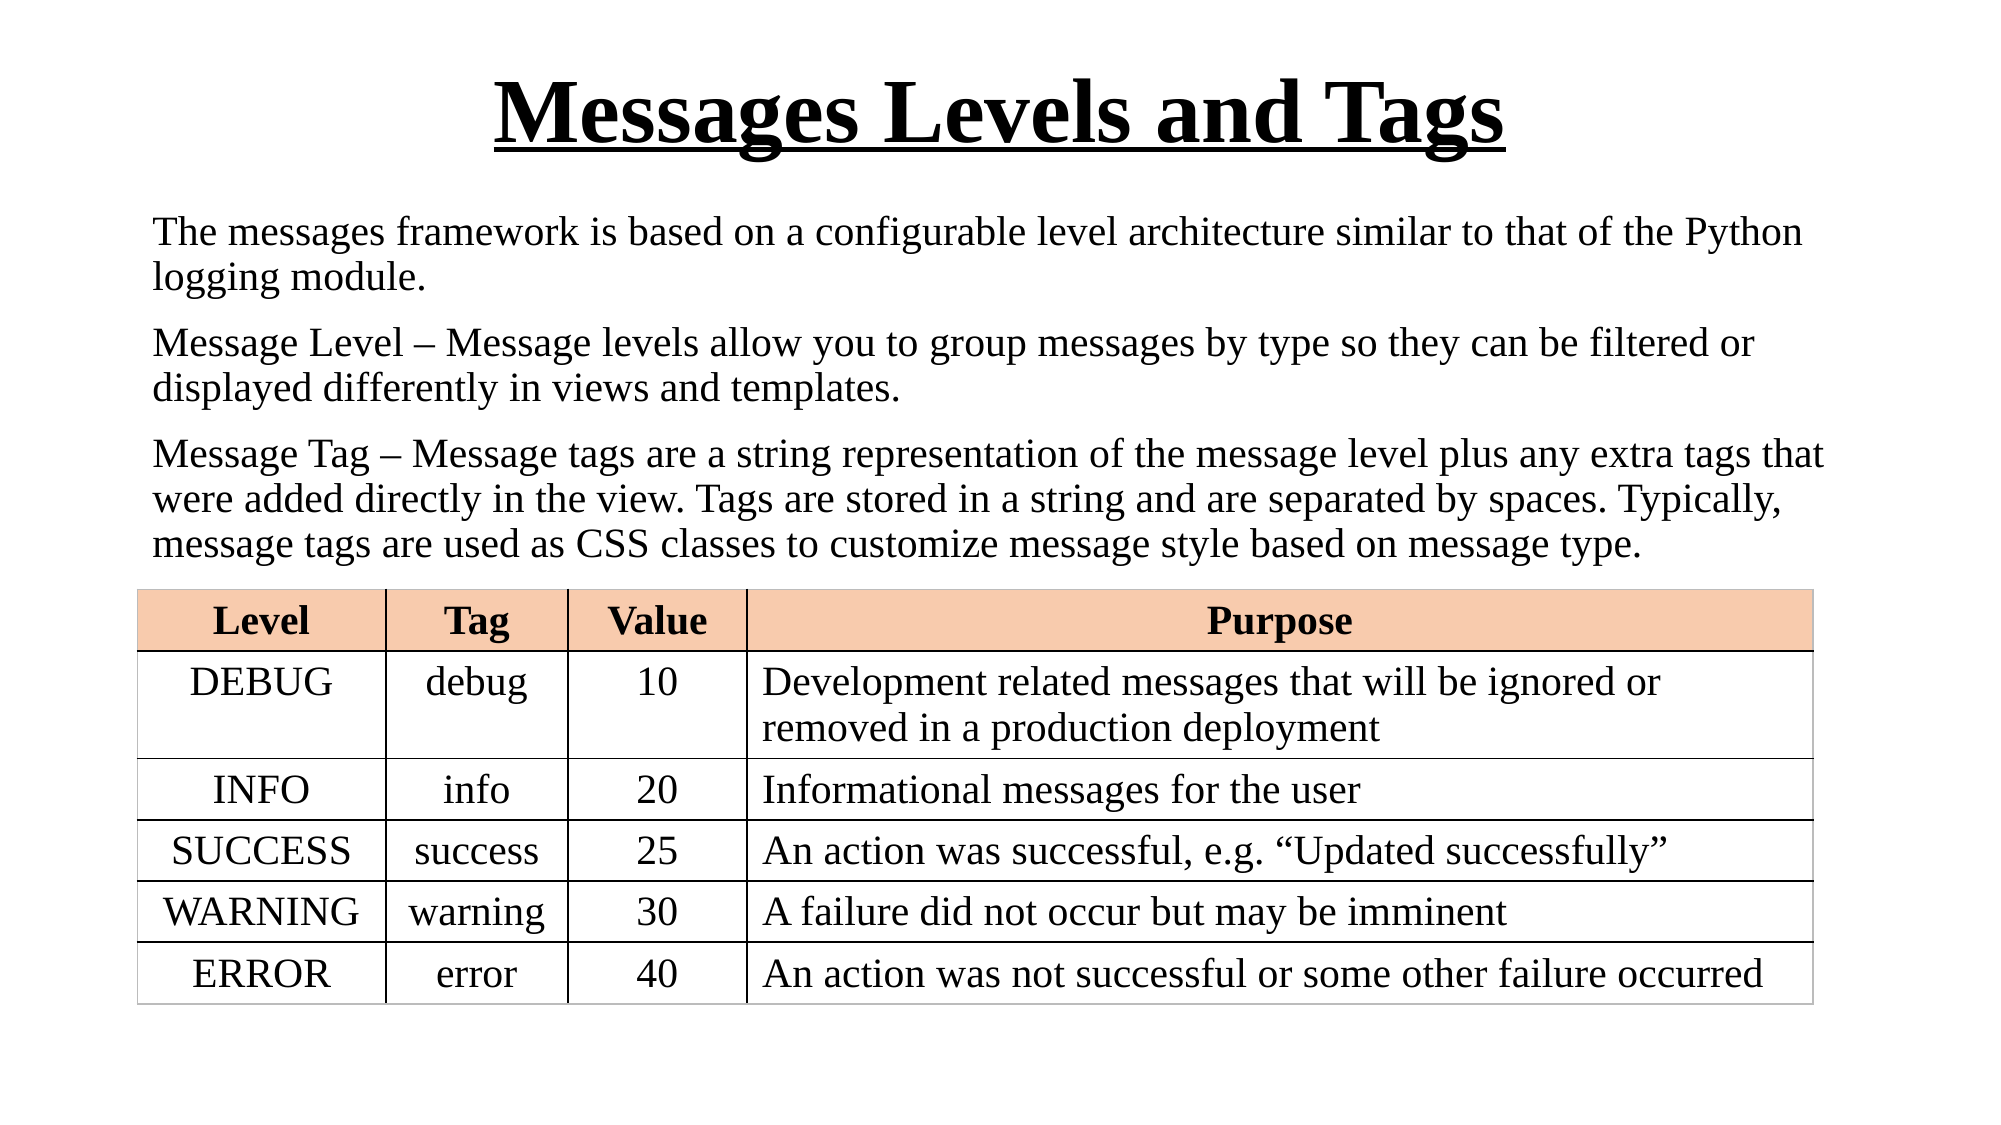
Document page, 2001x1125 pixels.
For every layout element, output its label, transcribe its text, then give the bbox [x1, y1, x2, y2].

table_cell info [387, 759, 567, 819]
table_cell warning [387, 882, 567, 941]
table_header Tag [387, 590, 567, 650]
table_cell DEBUG [138, 652, 385, 758]
title Messages Levels and Tags [137, 3, 1863, 201]
table_header Level [138, 590, 385, 650]
table_cell A failure did not occur but may be imminent [748, 882, 1812, 941]
table_cell SUCCESS [138, 821, 385, 880]
table_cell 30 [569, 882, 746, 941]
table_cell WARNING [138, 882, 385, 941]
table_cell 10 [569, 652, 746, 758]
table_cell debug [387, 652, 567, 758]
table_cell 25 [569, 821, 746, 880]
table_cell Development related messages that will be ignored or removed in a production deployment [748, 652, 1812, 758]
table_cell An action was successful, e.g. “Updated successfully” [748, 821, 1812, 880]
list The messages framework is based on a configurable level architecture similar to that of the Python logging module. Message Level – Message levels allow you to group messages by type so they can be filtered or displayed differently in views and templates. Message Tag – Message tags are a string representation of the message level plus any extra tags that were added directly in the view. Tags are stored in a string and are separated by spaces. Typically, message tags are used as CSS classes to customize message style based on message type. [137, 201, 1863, 662]
table_cell Informational messages for the user [748, 759, 1812, 819]
table_header Value [569, 590, 746, 650]
table_cell error [387, 943, 567, 1003]
table_cell INFO [138, 759, 385, 819]
table_cell 40 [569, 943, 746, 1003]
table_cell 20 [569, 759, 746, 819]
table_cell An action was not successful or some other failure occurred [748, 943, 1812, 1003]
table_cell success [387, 821, 567, 880]
table_header Purpose [748, 590, 1812, 650]
table_cell ERROR [138, 943, 385, 1003]
